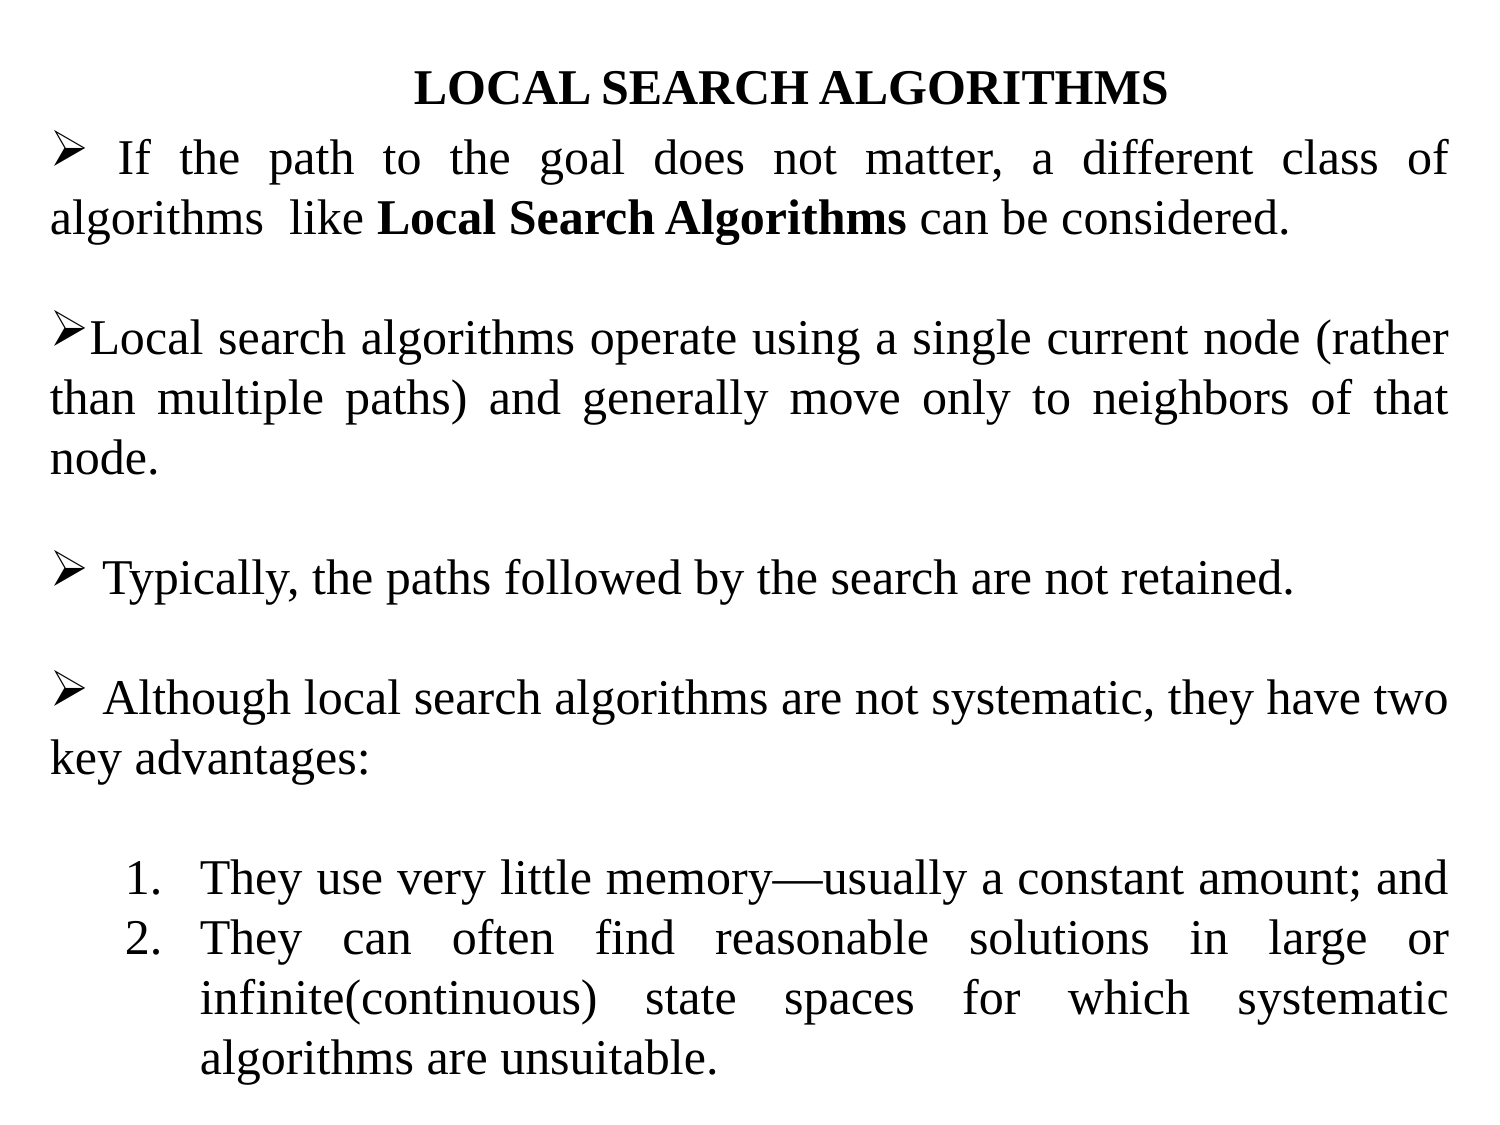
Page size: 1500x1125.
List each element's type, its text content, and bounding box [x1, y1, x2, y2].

text_box LOCAL SEARCH ALGORITHMS [316, 46, 1267, 122]
text_box If the path to the goal does not matter, a different class of algorithms like Local Search Algorithms can be considered. Local search algorithms operate using a single current node (rather than multiple paths) and generally move only to neighbors of that node. Typically, the paths followed by the search are not retained. Although local search algorithms are not systematic, they have two key advantages: They use very little memory—usually a constant amount; and They can often find reasonable solutions in large or infinite(continuous) state spaces for which systematic algorithms are unsuitable. [35, 117, 1465, 1092]
